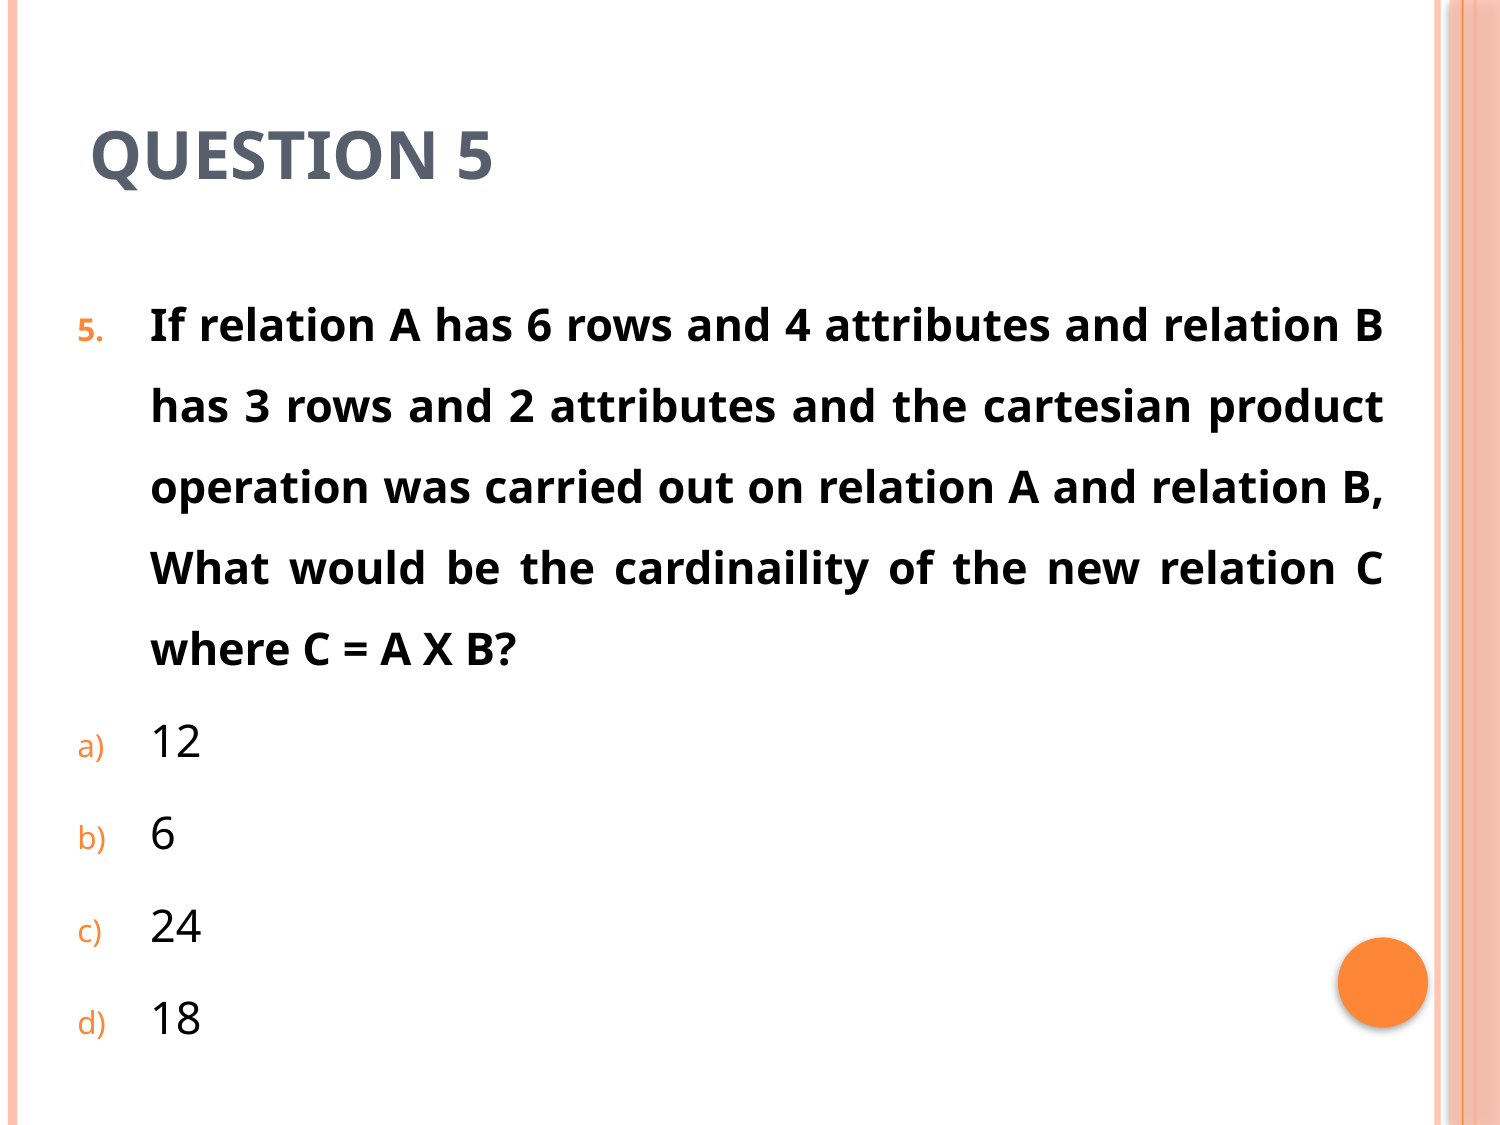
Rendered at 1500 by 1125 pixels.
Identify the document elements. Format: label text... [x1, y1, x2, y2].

list If relation A has 6 rows and 4 attributes and relation B has 3 rows and 2 attributes and the cartesian product operation was carried out on relation A and relation B, What would be the cardinaility of the new relation C where C = A X B? 12 6 24 18 [62, 262, 1400, 1062]
title Question 5 [75, 12, 1300, 200]
